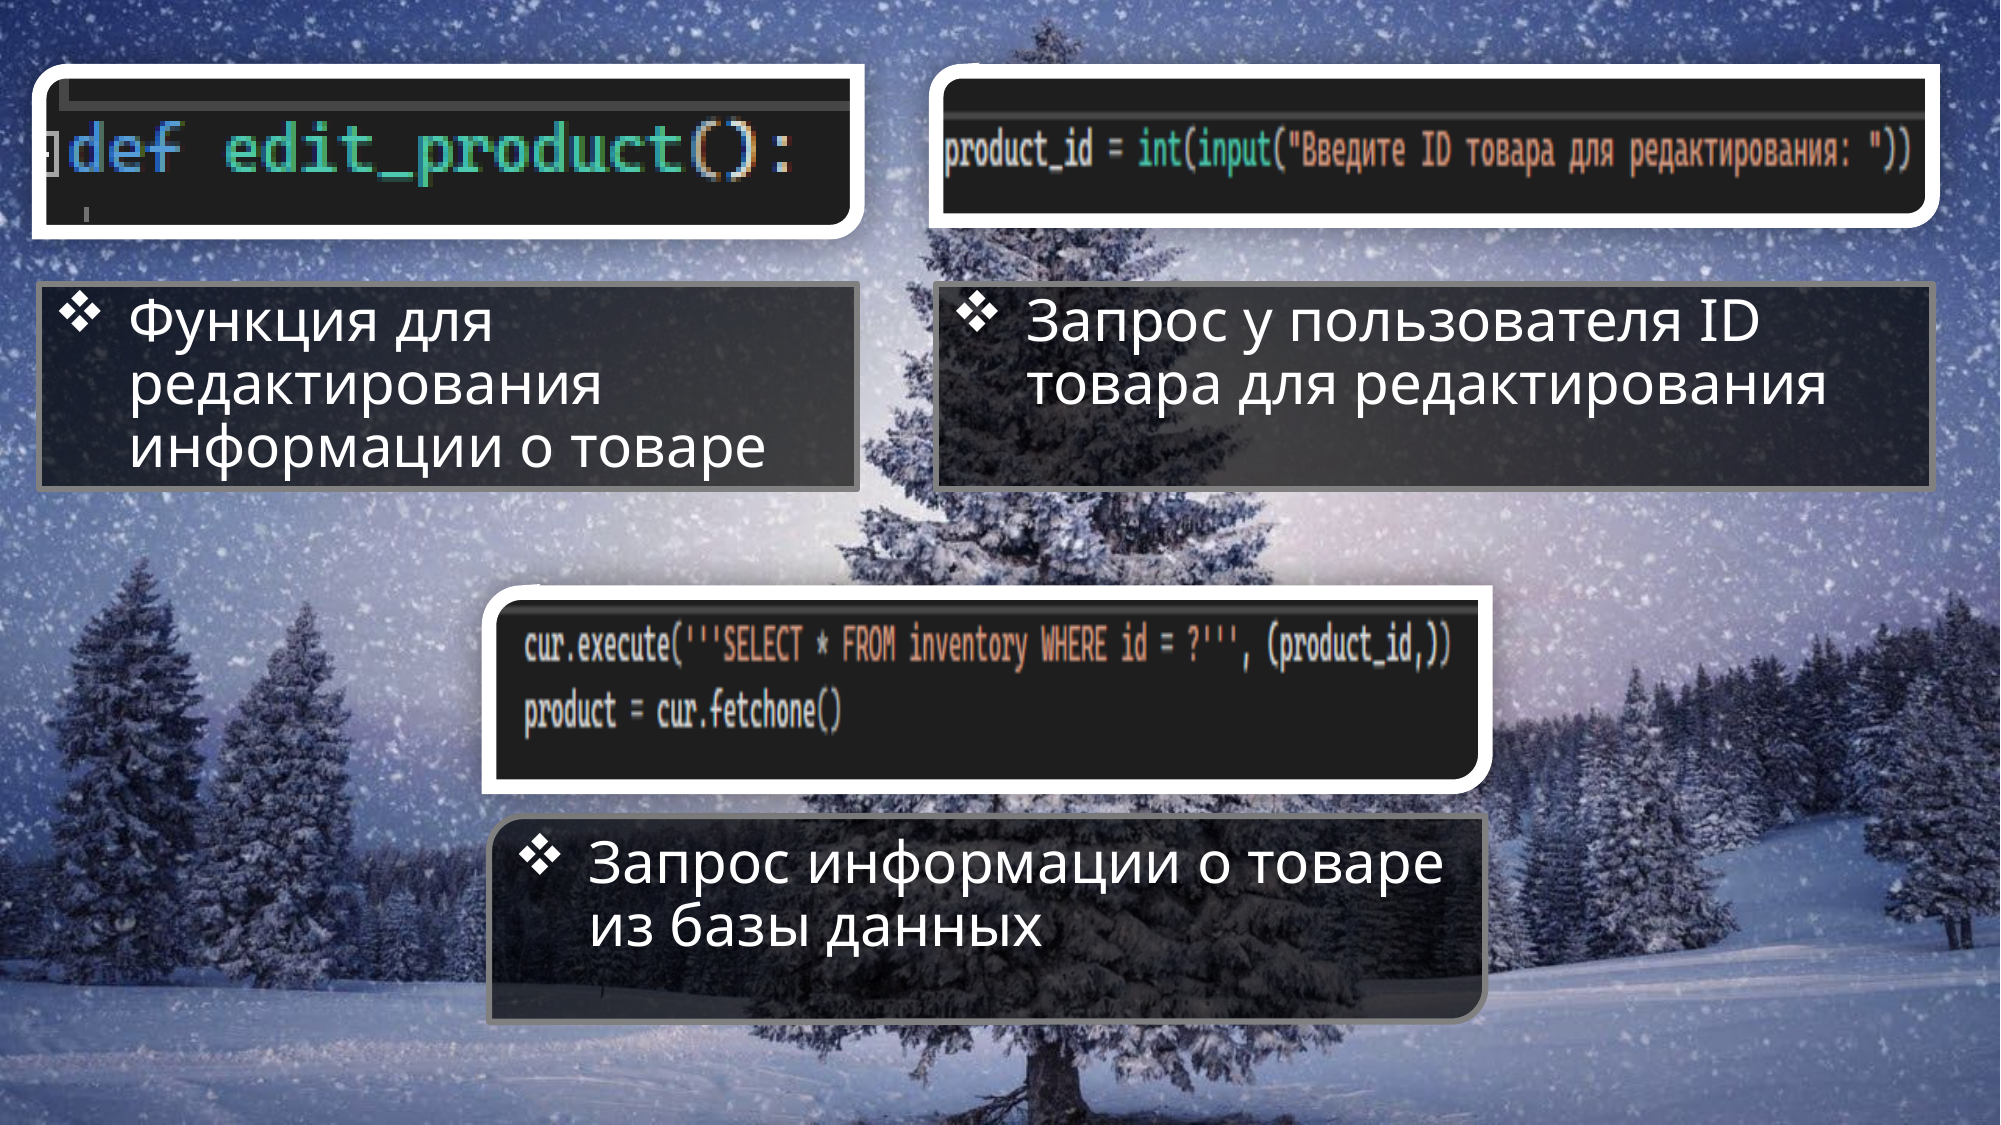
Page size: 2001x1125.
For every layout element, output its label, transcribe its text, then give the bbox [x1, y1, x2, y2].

picture [0, 0, 2000, 1125]
text_box Запрос информации о товаре из базы данных [489, 816, 1486, 1022]
list Функция для редактирования информации о товаре [36, 281, 860, 492]
list Запрос у пользователя ID товара для редактирования [933, 281, 1936, 492]
